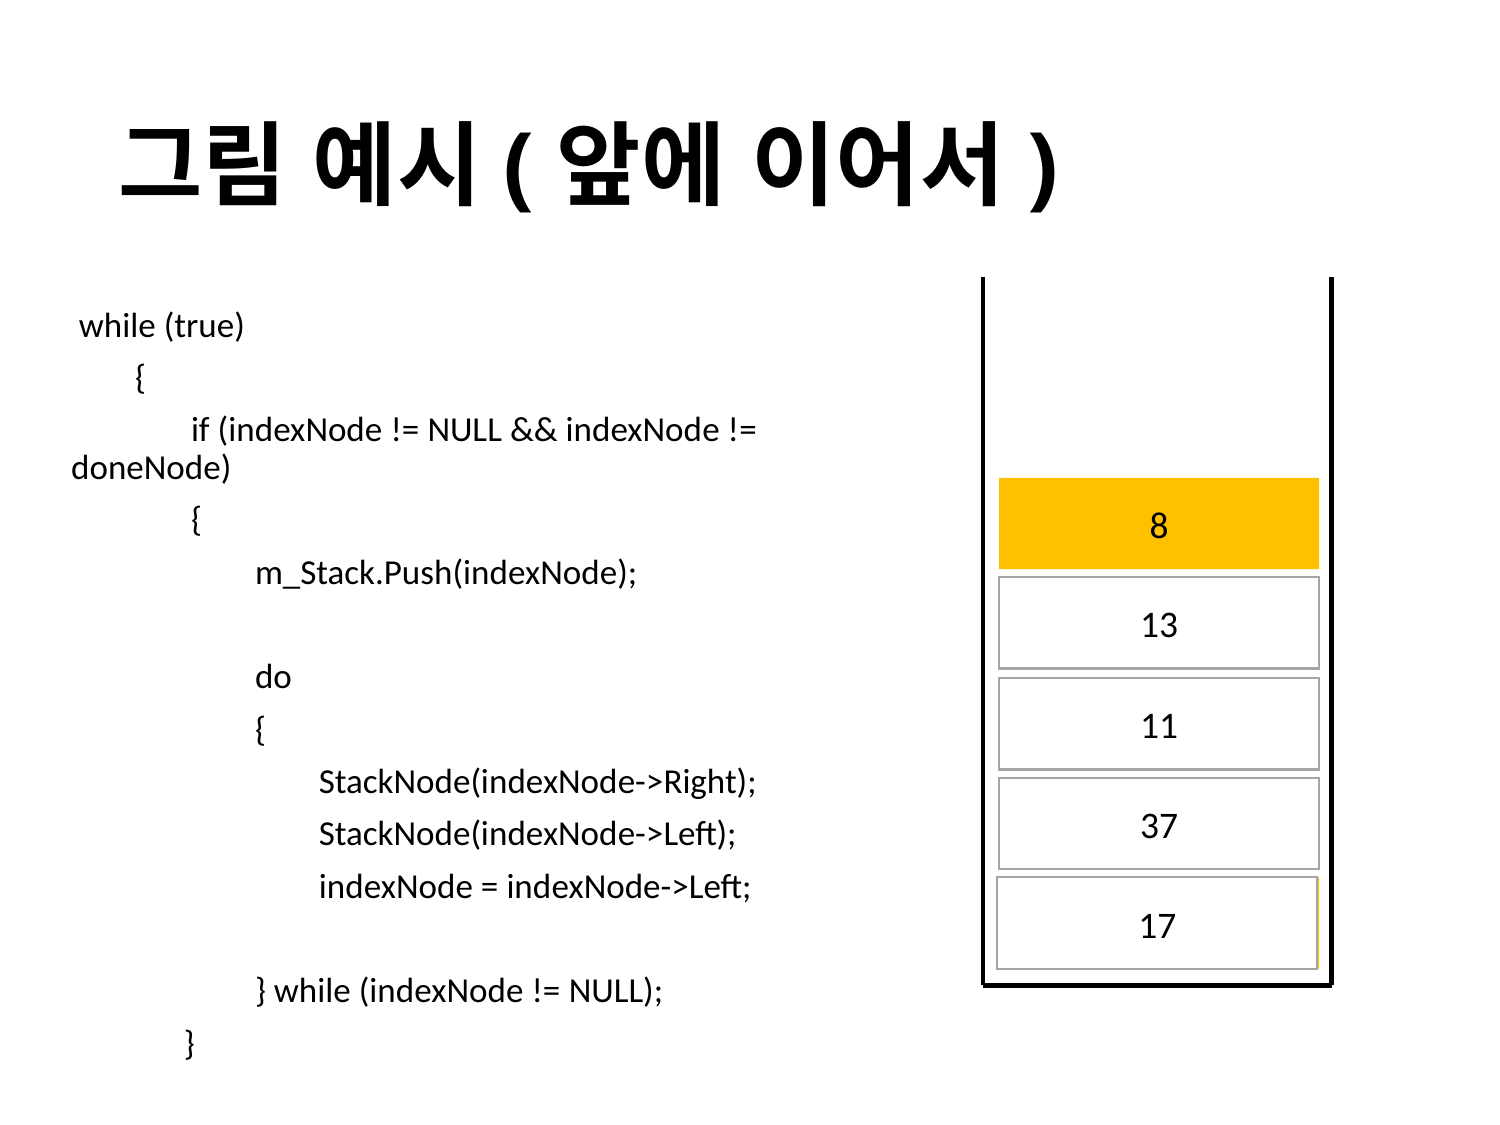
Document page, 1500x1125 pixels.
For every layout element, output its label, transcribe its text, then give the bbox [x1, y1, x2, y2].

list while (true) { if (indexNode != NULL && indexNode != doneNode) { m_Stack.Push(indexNode); do { StackNode(indexNode->Right); StackNode(indexNode->Left); indexNode = indexNode->Left; } while (indexNode != NULL); } [55, 299, 836, 1076]
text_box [982, 277, 1332, 986]
title 그림 예시(앞에 이어서) [103, 59, 1397, 278]
